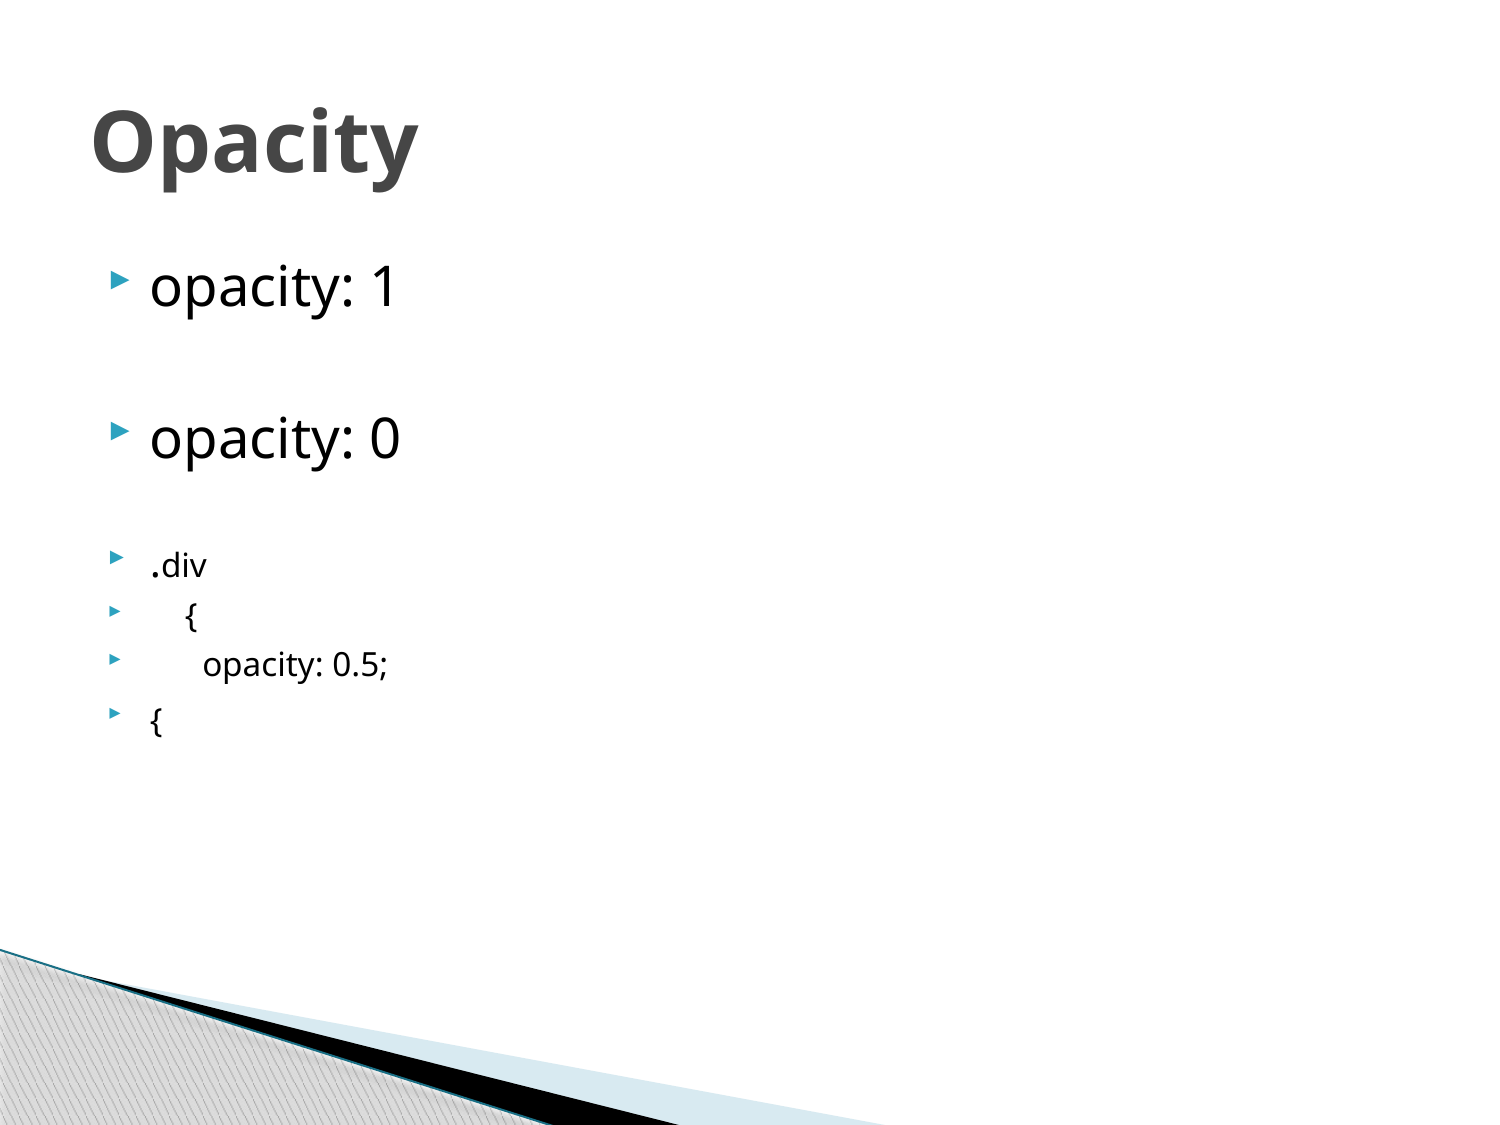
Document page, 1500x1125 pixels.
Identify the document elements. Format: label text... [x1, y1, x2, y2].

list opacity: 1 opacity: 0 .div { opacity: 0.5; { [75, 243, 1425, 986]
title Opacity [75, 45, 1425, 233]
